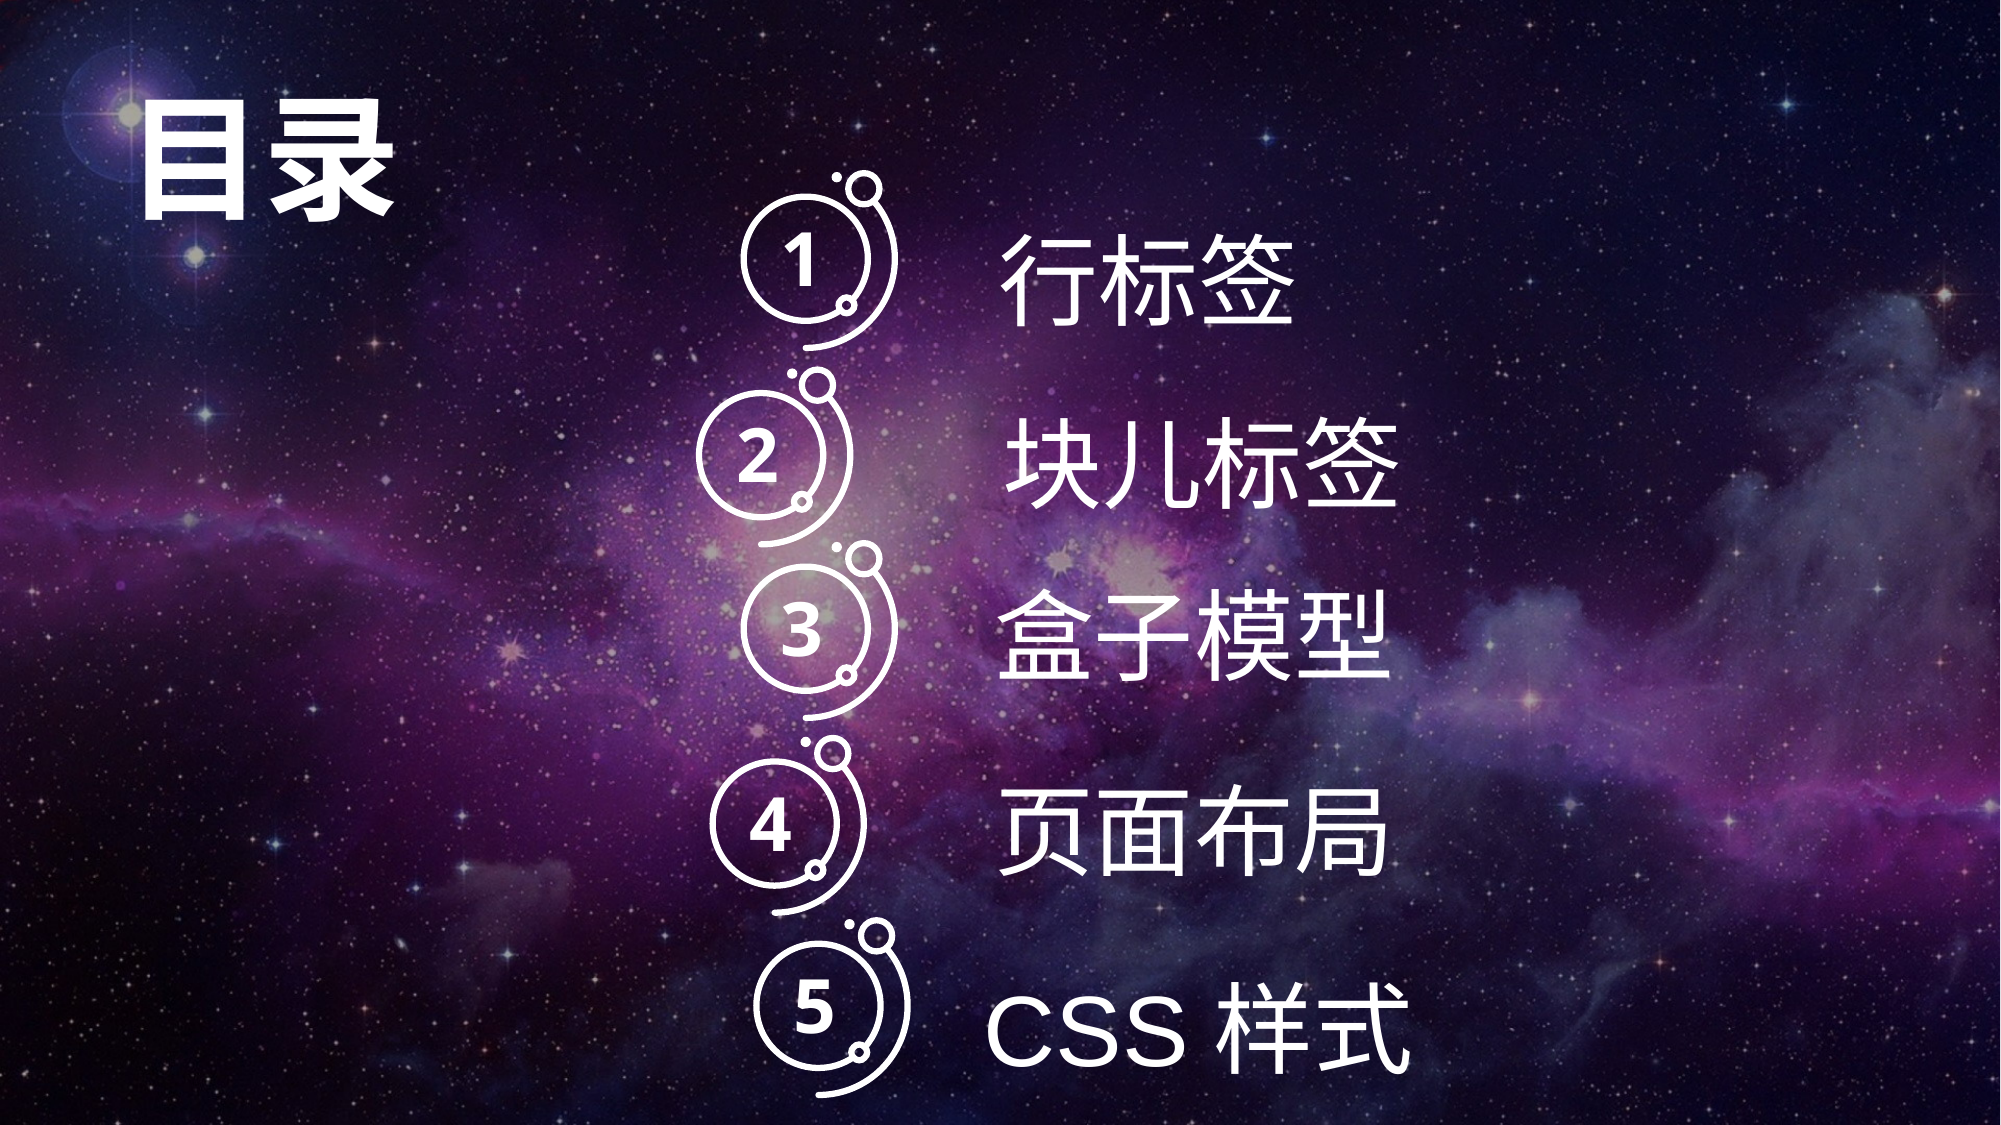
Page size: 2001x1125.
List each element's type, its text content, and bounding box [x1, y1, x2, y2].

text_box 行标签 [900, 211, 1314, 347]
text_box 盒子模型 [900, 566, 1410, 702]
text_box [712, 737, 865, 913]
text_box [743, 542, 896, 719]
picture [0, 0, 2001, 1125]
text_box 目录 [111, 64, 417, 245]
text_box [698, 369, 851, 545]
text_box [756, 920, 908, 1096]
text_box CSS样式 [911, 958, 1429, 1094]
text_box 页面布局 [868, 761, 1410, 897]
text_box 块儿标签 [873, 393, 1418, 529]
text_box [743, 172, 896, 349]
